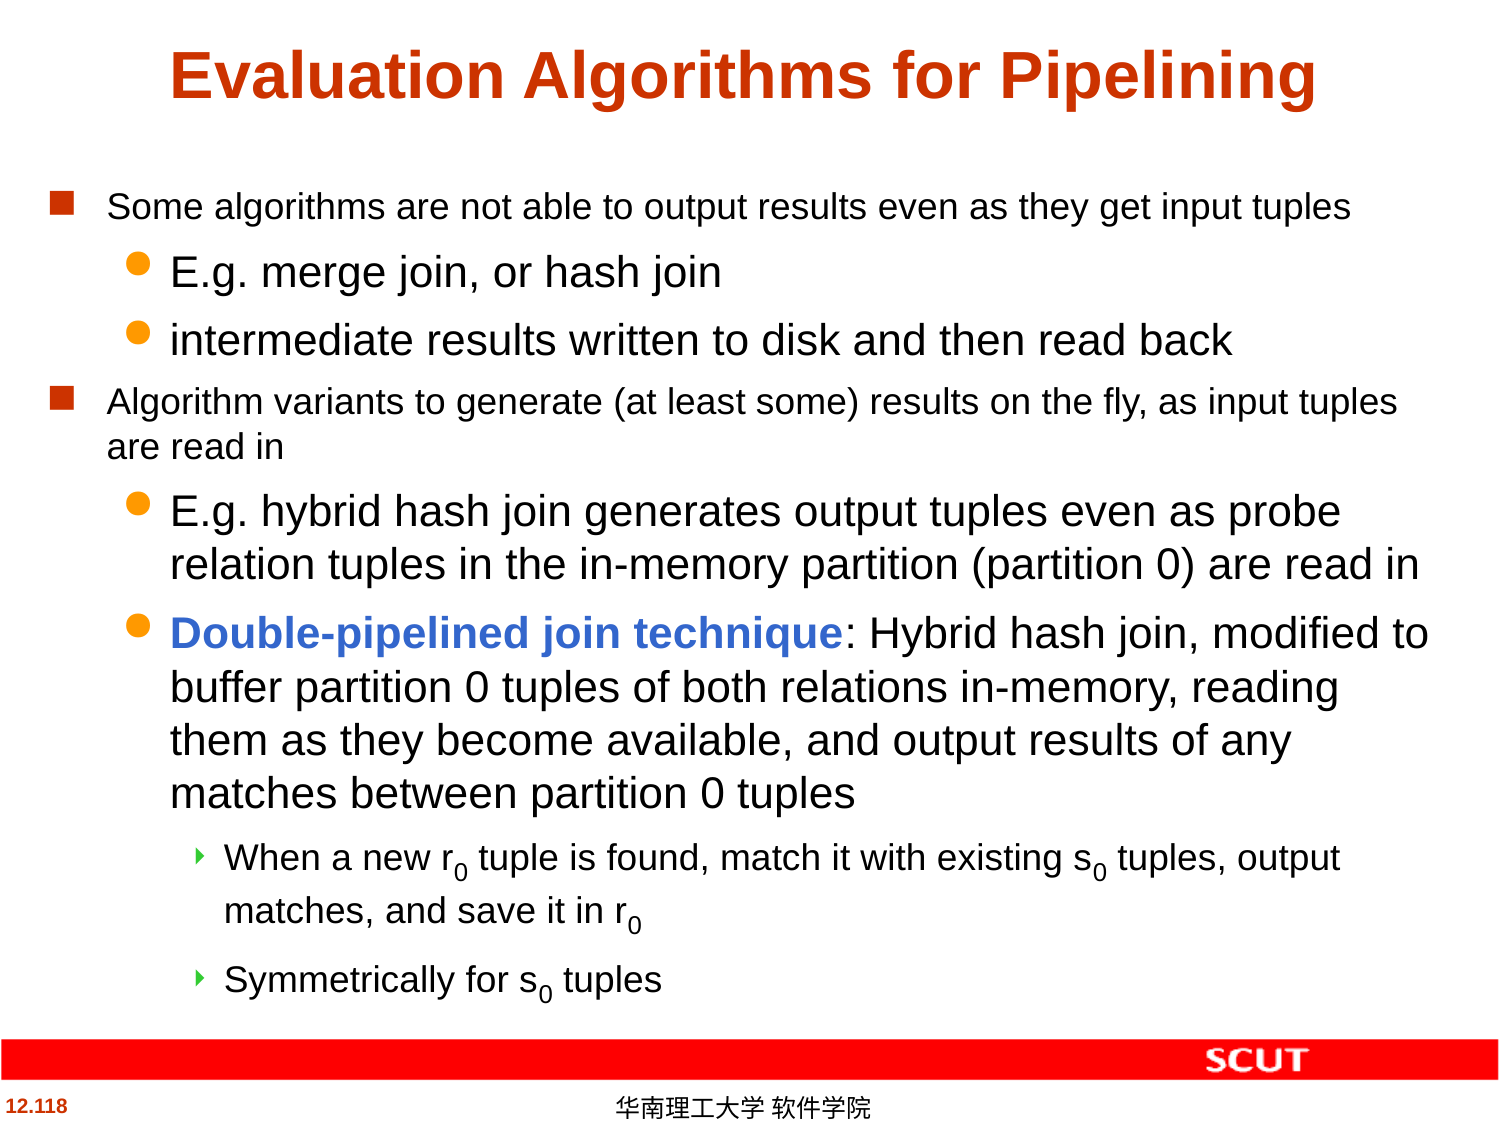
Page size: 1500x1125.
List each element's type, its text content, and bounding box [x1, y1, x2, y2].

picture [0, 1038, 1500, 1083]
title Evaluation Algorithms for Pipelining [37, 18, 1452, 120]
list Some algorithms are not able to output results even as they get input tuples E.g. merge join, or hash join intermediate results written to disk and then read back Algorithm variants to generate (at least some) results on the fly, as input tuples are read in E.g. hybrid hash join generates output tuples even as probe relation tuples in the in-memory partition (partition 0) are read in Double-pipelined join technique: Hybrid hash join, modified to buffer partition 0 tuples of both relations in-memory, reading them as they become available, and output results of any matches between partition 0 tuples When a new r0 tuple is found, match it with existing s0 tuples, output matches, and save it in r0 Symmetrically for s0 tuples [37, 174, 1450, 1038]
